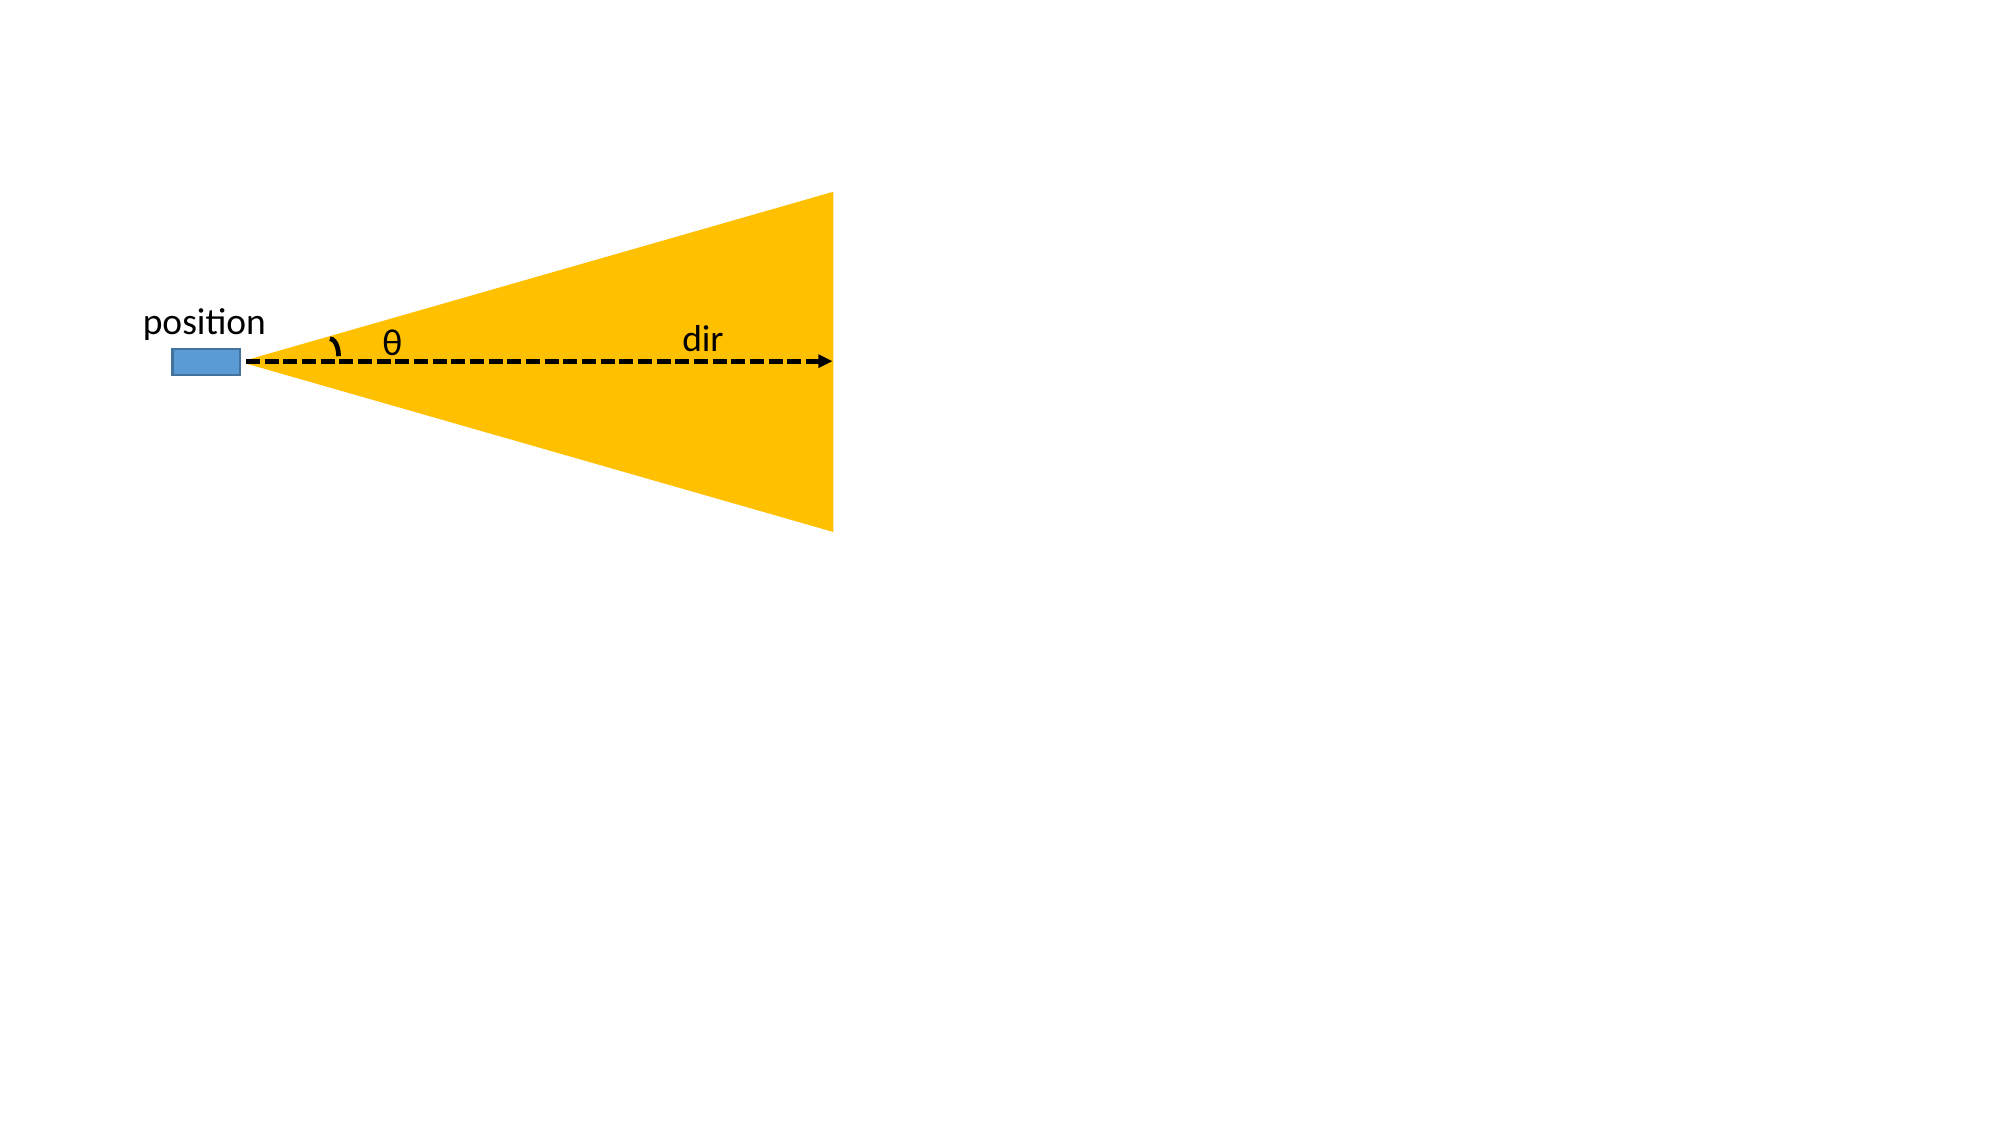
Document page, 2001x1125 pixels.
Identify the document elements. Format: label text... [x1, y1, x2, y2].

text_box dir [667, 306, 778, 361]
text_box position [128, 289, 314, 350]
text_box [250, 325, 367, 361]
text_box [329, 338, 340, 357]
text_box [171, 350, 241, 376]
text_box dir [667, 362, 778, 367]
text_box [420, 191, 834, 361]
text_box θ [367, 362, 420, 371]
text_box [247, 361, 834, 532]
text_box θ [367, 310, 420, 361]
